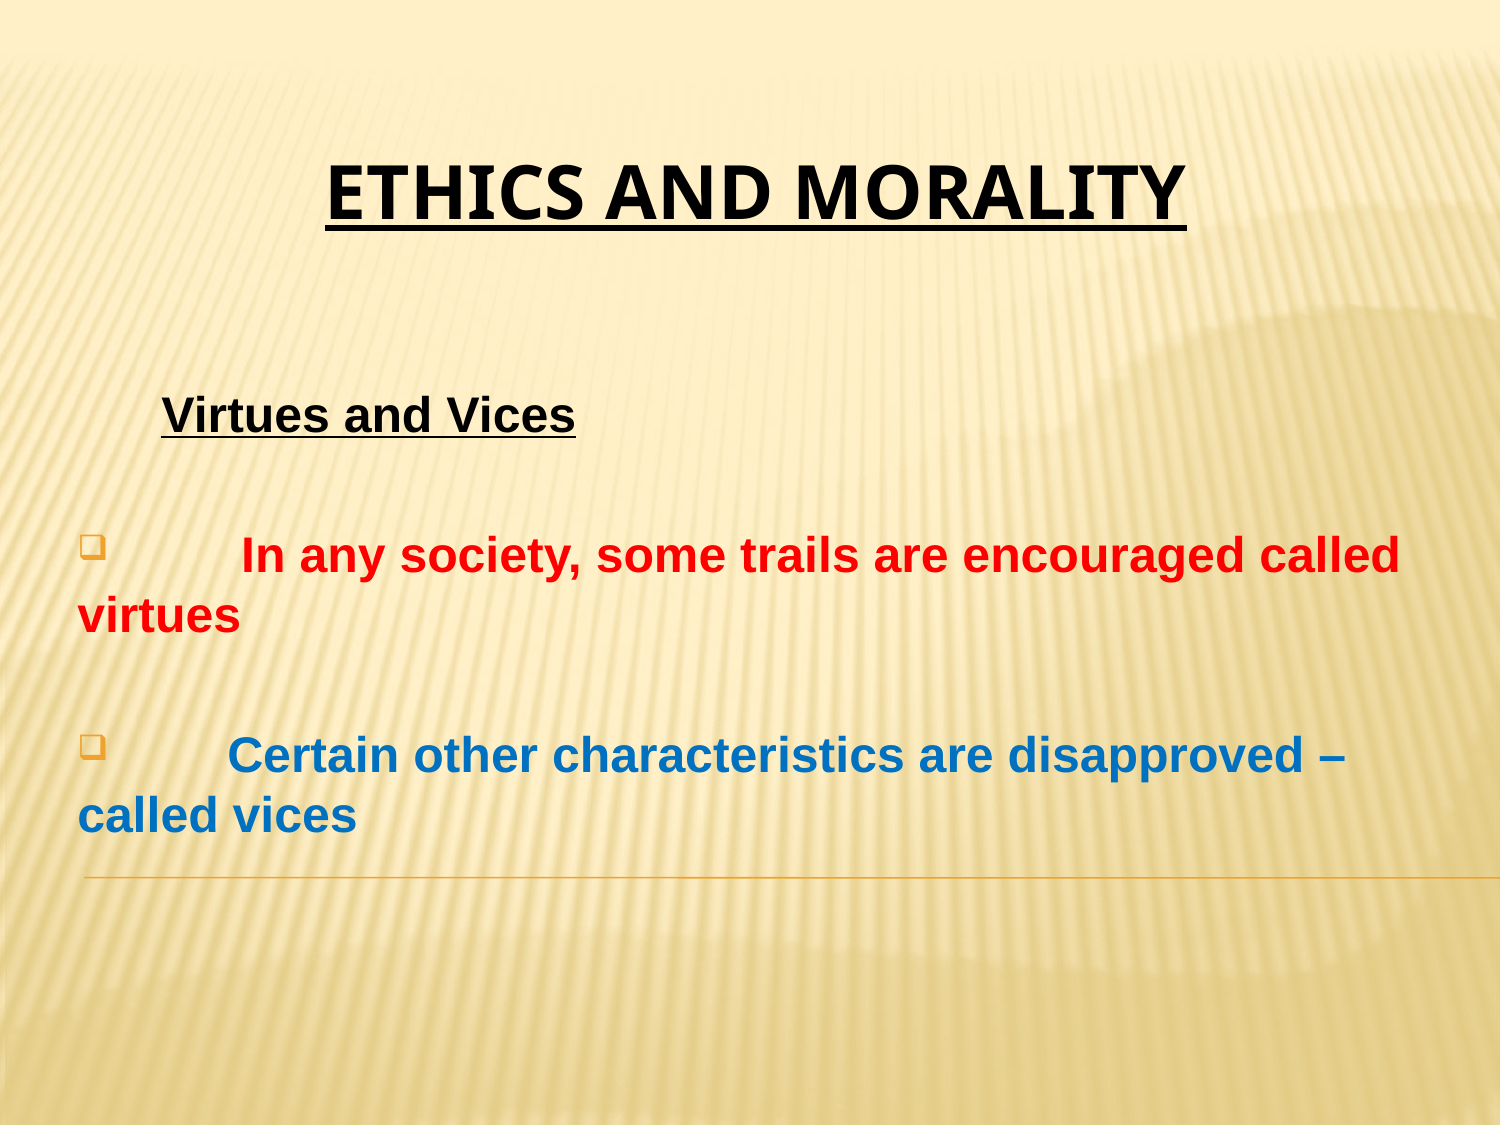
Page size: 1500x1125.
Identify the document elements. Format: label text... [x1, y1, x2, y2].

title ETHICS AND MORALITY [62, 137, 1450, 288]
subtitle Virtues and Vices In any society, some trails are encouraged called virtues Certain other characteristics are disapproved – called vices [62, 312, 1450, 850]
